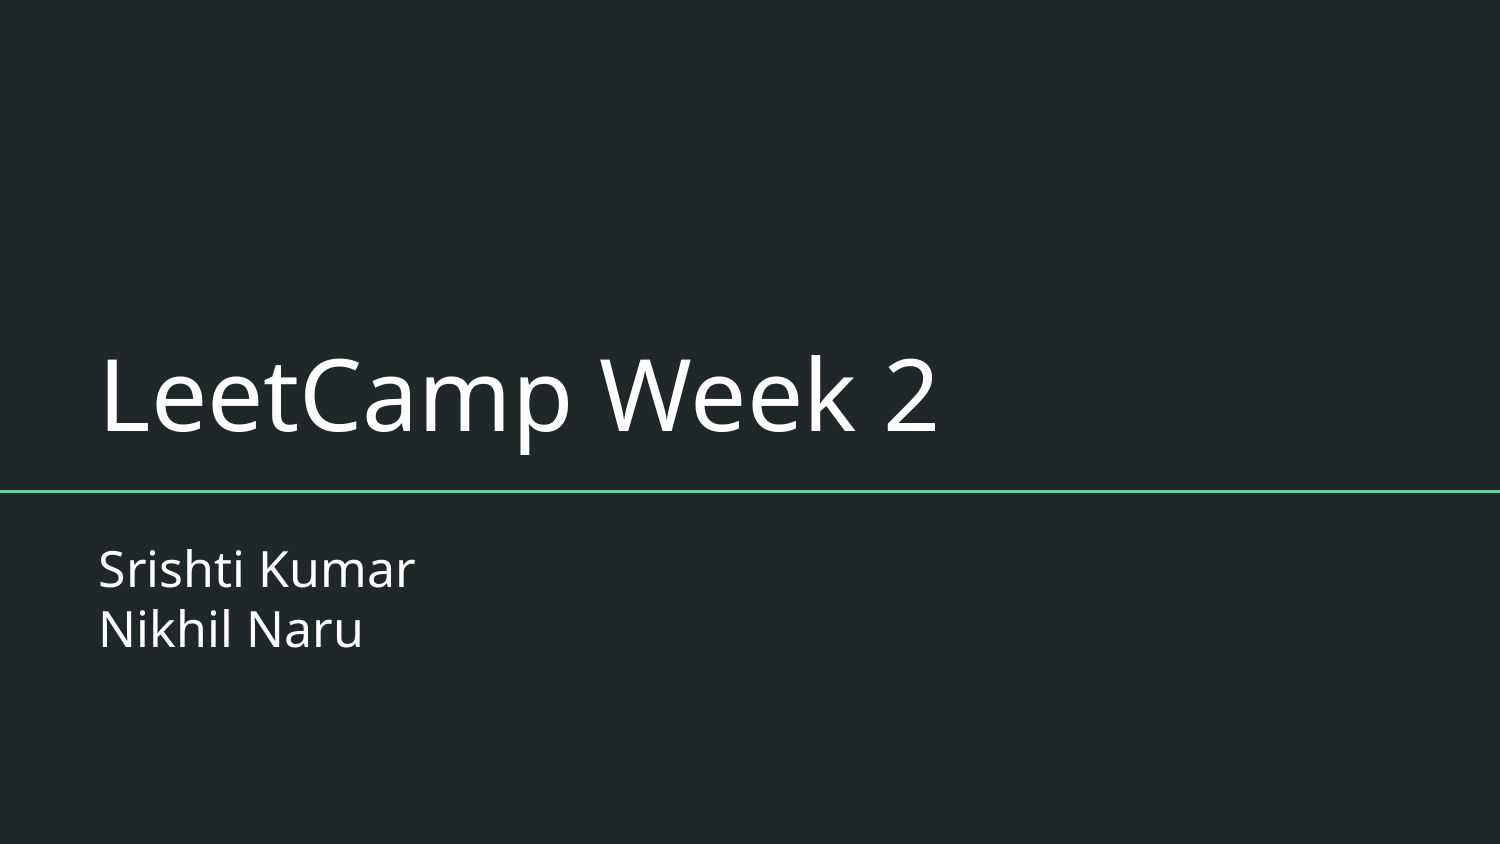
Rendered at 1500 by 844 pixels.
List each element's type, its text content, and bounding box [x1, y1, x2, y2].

subtitle Srishti Kumar Nikhil Naru [83, 522, 1417, 626]
title LeetCamp Week 2 [83, 206, 1417, 467]
